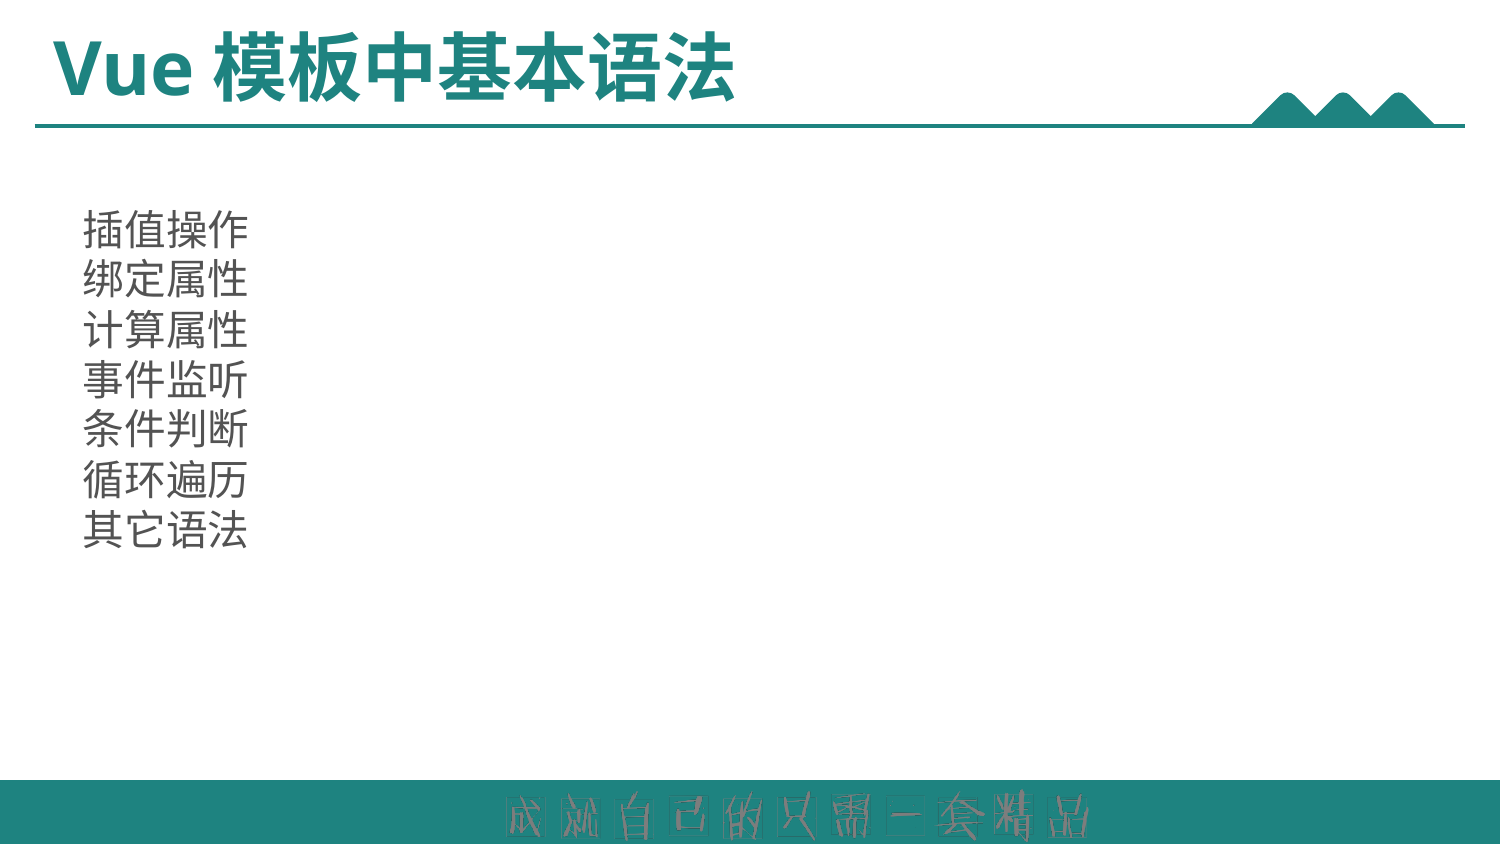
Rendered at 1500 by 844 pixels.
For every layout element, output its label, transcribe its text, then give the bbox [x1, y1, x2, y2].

list 插值操作 绑定属性 计算属性 事件监听 条件判断 循环遍历 其它语法 [74, 195, 1426, 723]
title Vue模板中基本语法 [45, 19, 1026, 112]
picture [467, 788, 1092, 842]
